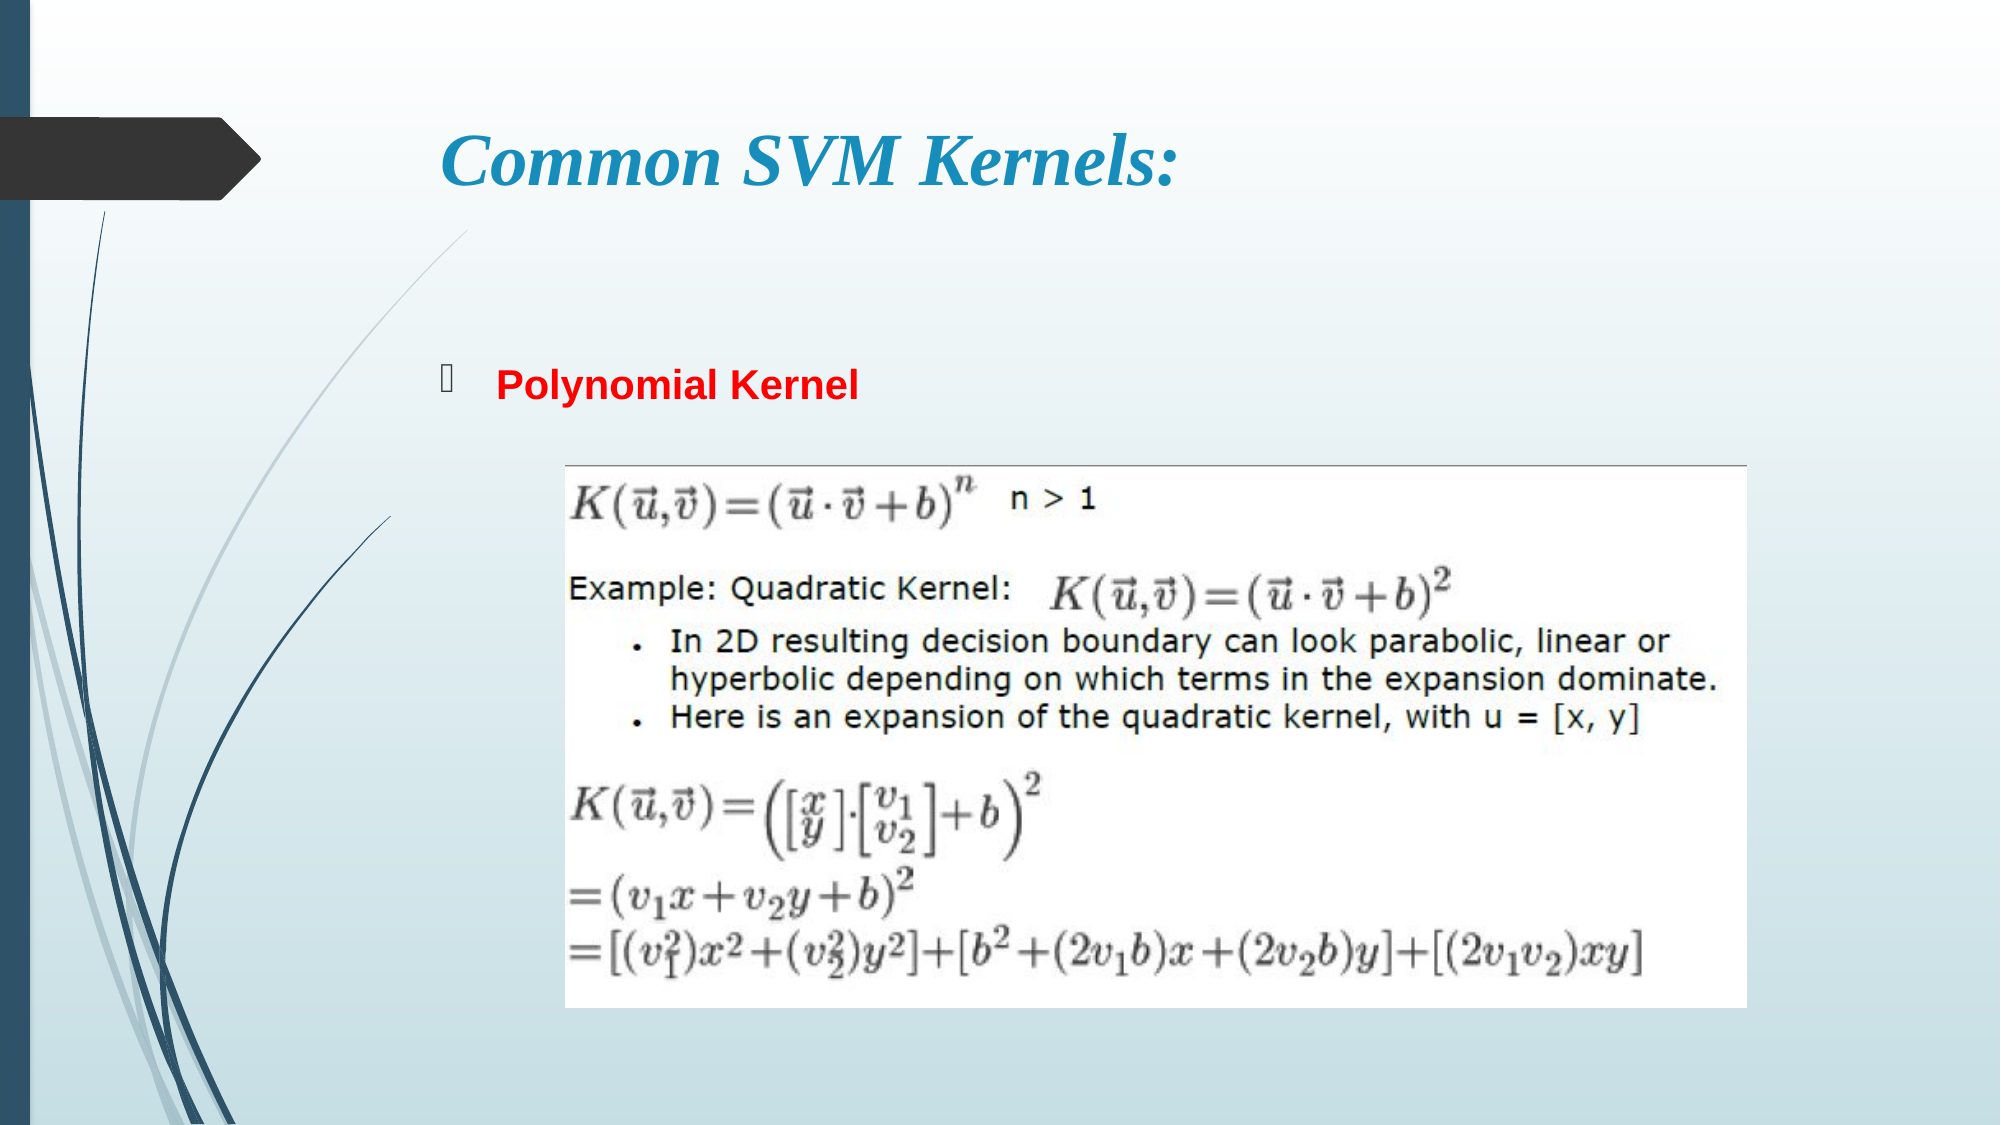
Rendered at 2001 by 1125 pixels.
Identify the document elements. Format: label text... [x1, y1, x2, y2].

picture [565, 464, 1747, 1008]
list Polynomial Kernel [424, 350, 1888, 970]
title Common SVM Kernels: [425, 102, 1888, 313]
